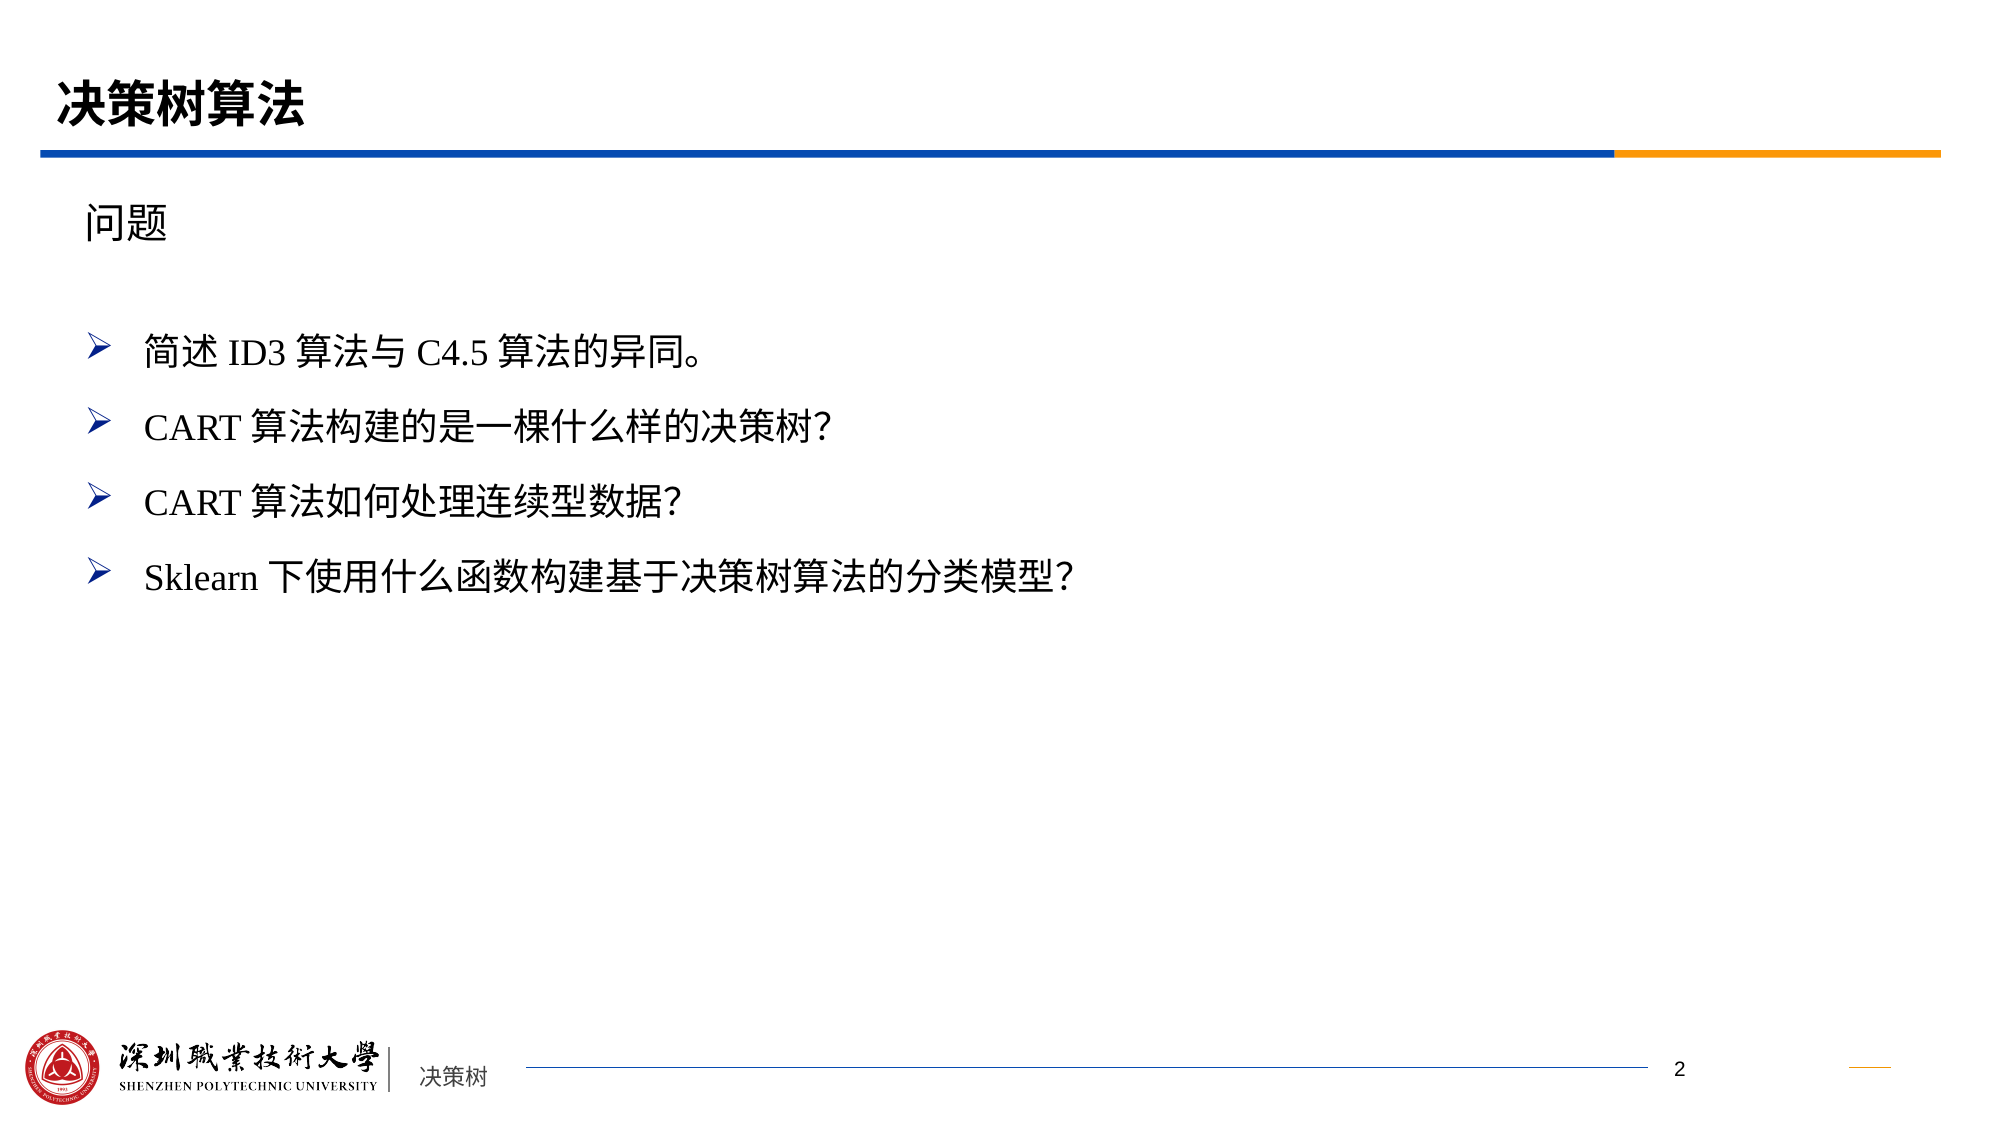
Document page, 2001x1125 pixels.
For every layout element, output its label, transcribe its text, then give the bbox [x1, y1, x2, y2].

list 问题 [69, 186, 1892, 257]
title 决策树算法 [41, 58, 1842, 146]
list 简述ID3算法与C4.5算法的异同。 CART算法构建的是一棵什么样的决策树？ CART算法如何处理连续型数据？ Sklearn下使用什么函数构建基于决策树算法的分类模型？ [69, 298, 1892, 1010]
picture [24, 1029, 379, 1106]
